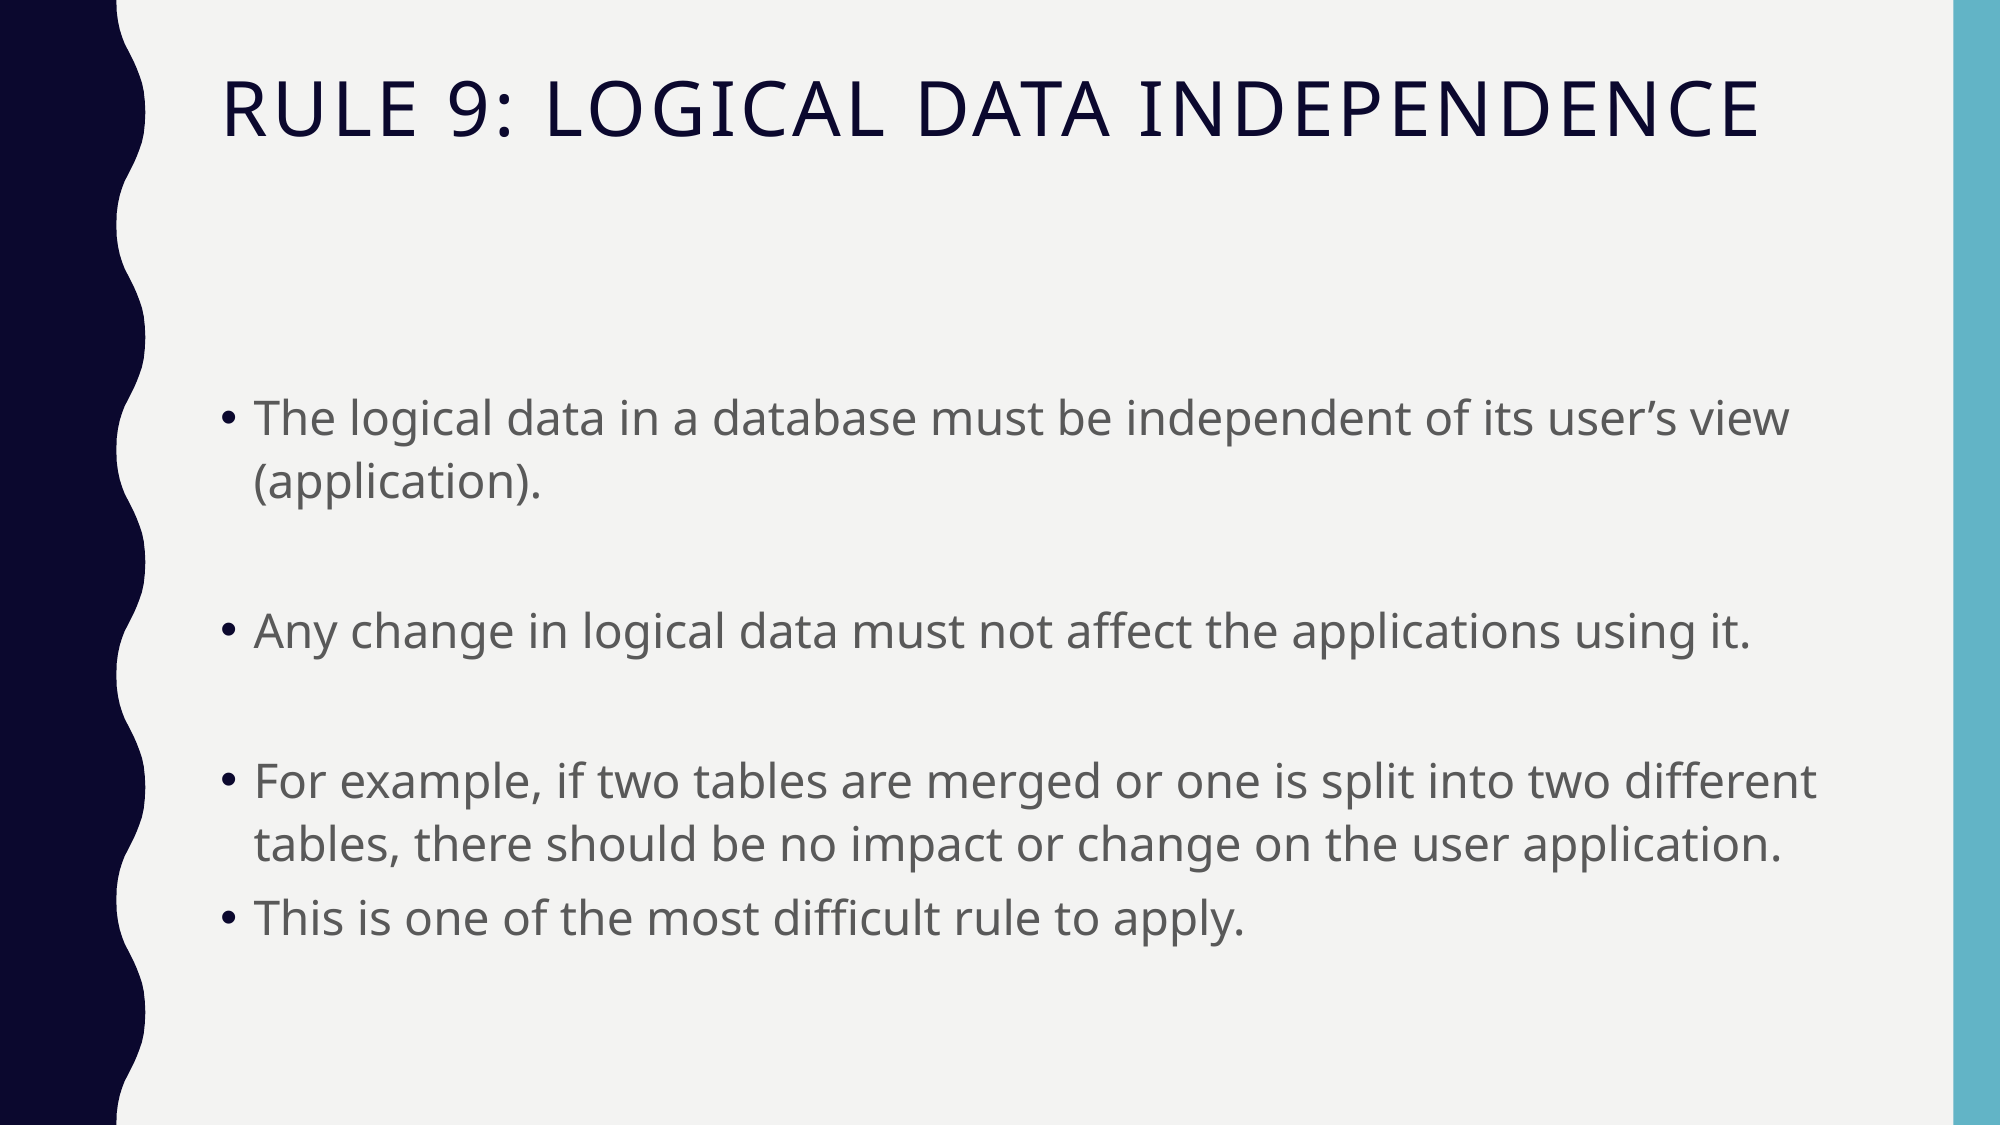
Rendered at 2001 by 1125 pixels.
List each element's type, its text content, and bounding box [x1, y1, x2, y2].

title Rule 9: Logical Data Independence [205, 62, 1875, 308]
list The logical data in a database must be independent of its user’s view (application). Any change in logical data must not affect the applications using it. For example, if two tables are merged or one is split into two different tables, there should be no impact or change on the user application. This is one of the most difficult rule to apply. [205, 375, 1875, 965]
